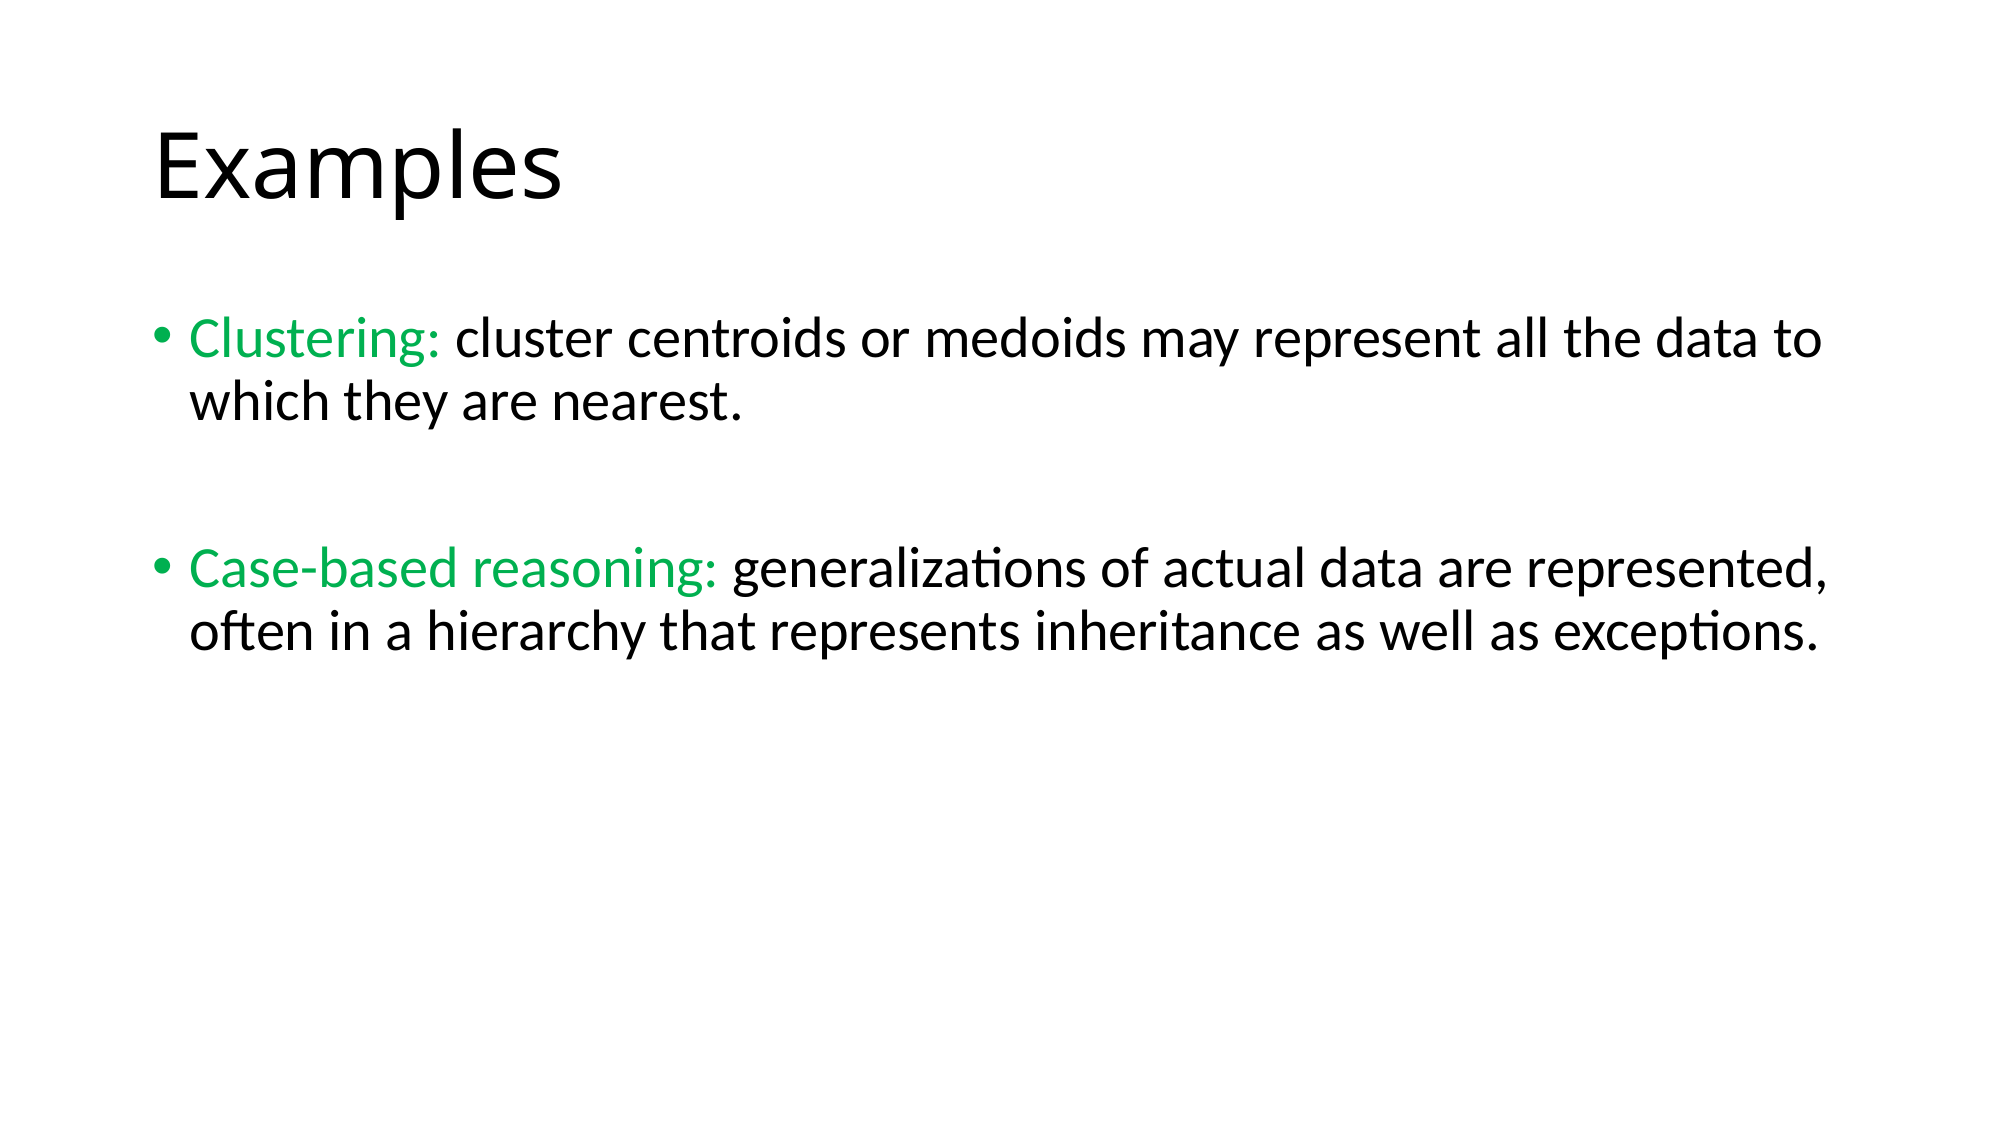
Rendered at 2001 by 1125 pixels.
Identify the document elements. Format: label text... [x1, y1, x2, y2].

title Examples [137, 59, 1863, 278]
list Clustering: cluster centroids or medoids may represent all the data to which they are nearest. Case-based reasoning: generalizations of actual data are represented, often in a hierarchy that represents inheritance as well as exceptions. [137, 299, 1863, 1014]
